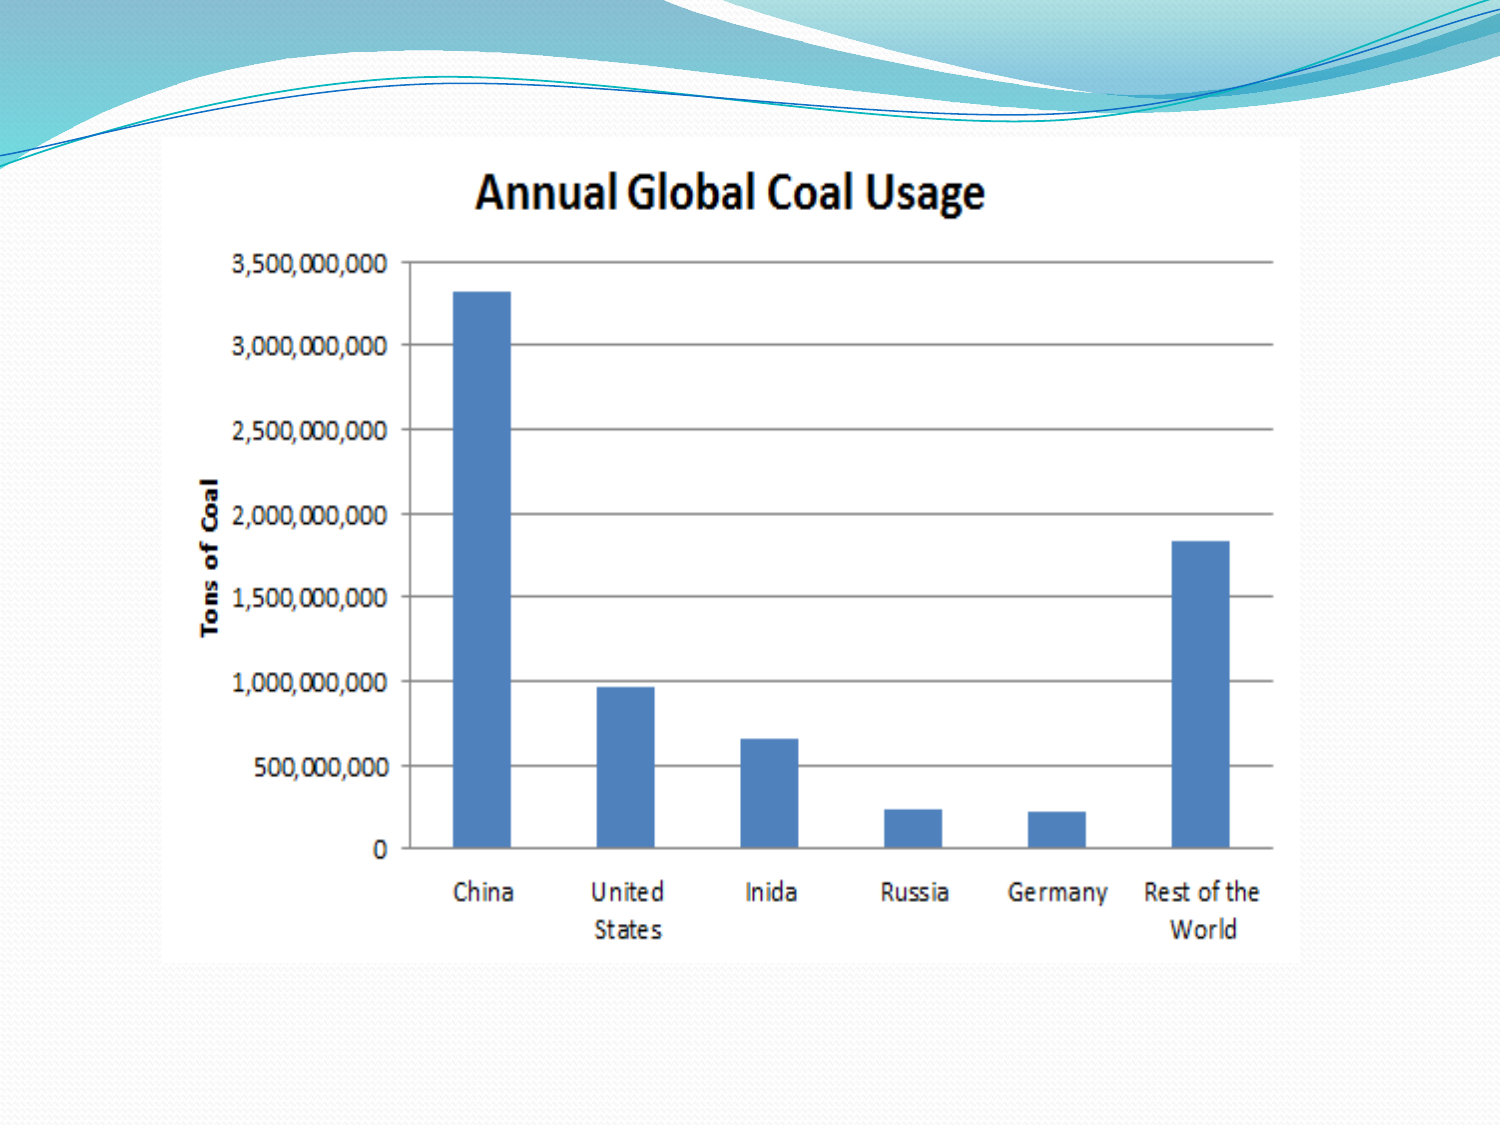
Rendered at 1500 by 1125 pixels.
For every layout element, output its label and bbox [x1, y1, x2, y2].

title [75, 115, 1425, 313]
picture [162, 137, 1301, 963]
